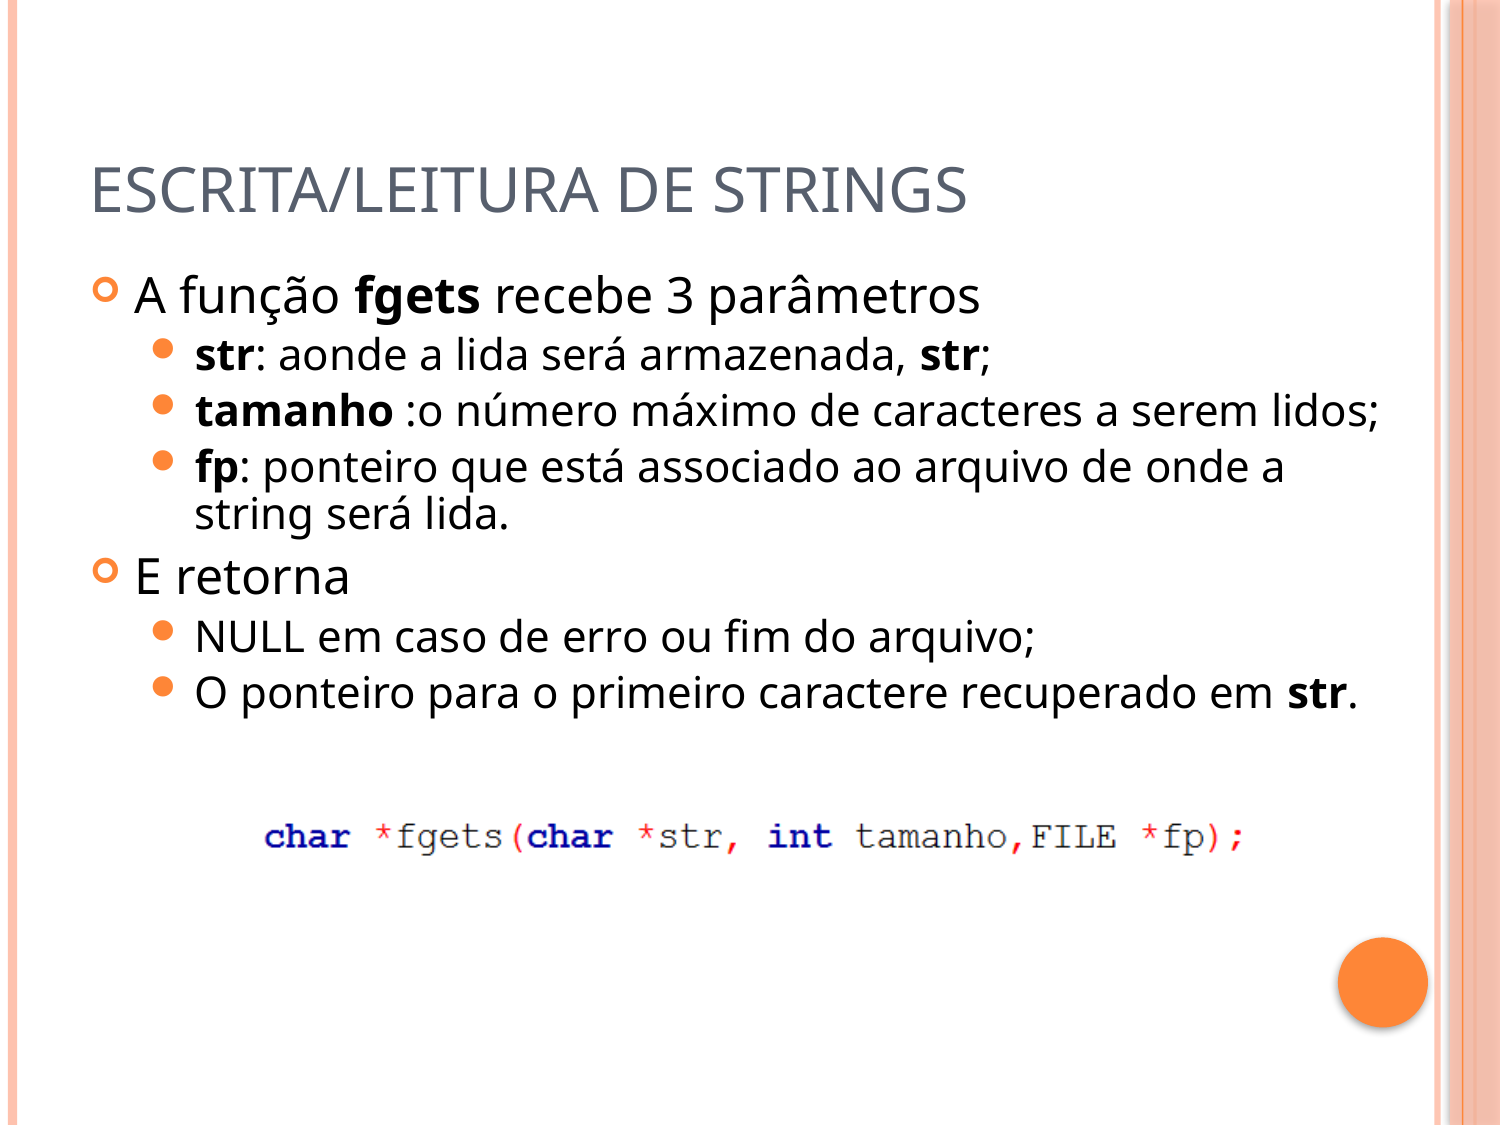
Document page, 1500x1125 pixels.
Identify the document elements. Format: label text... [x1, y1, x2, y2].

title Escrita/Leitura de Strings [75, 45, 1300, 233]
list A função fgets recebe 3 parâmetros str: aonde a lida será armazenada, str; tamanho :o número máximo de caracteres a serem lidos; fp: ponteiro que está associado ao arquivo de onde a string será lida. E retorna NULL em caso de erro ou fim do arquivo; O ponteiro para o primeiro caractere recuperado em str. [75, 262, 1425, 1025]
picture [247, 808, 1252, 867]
